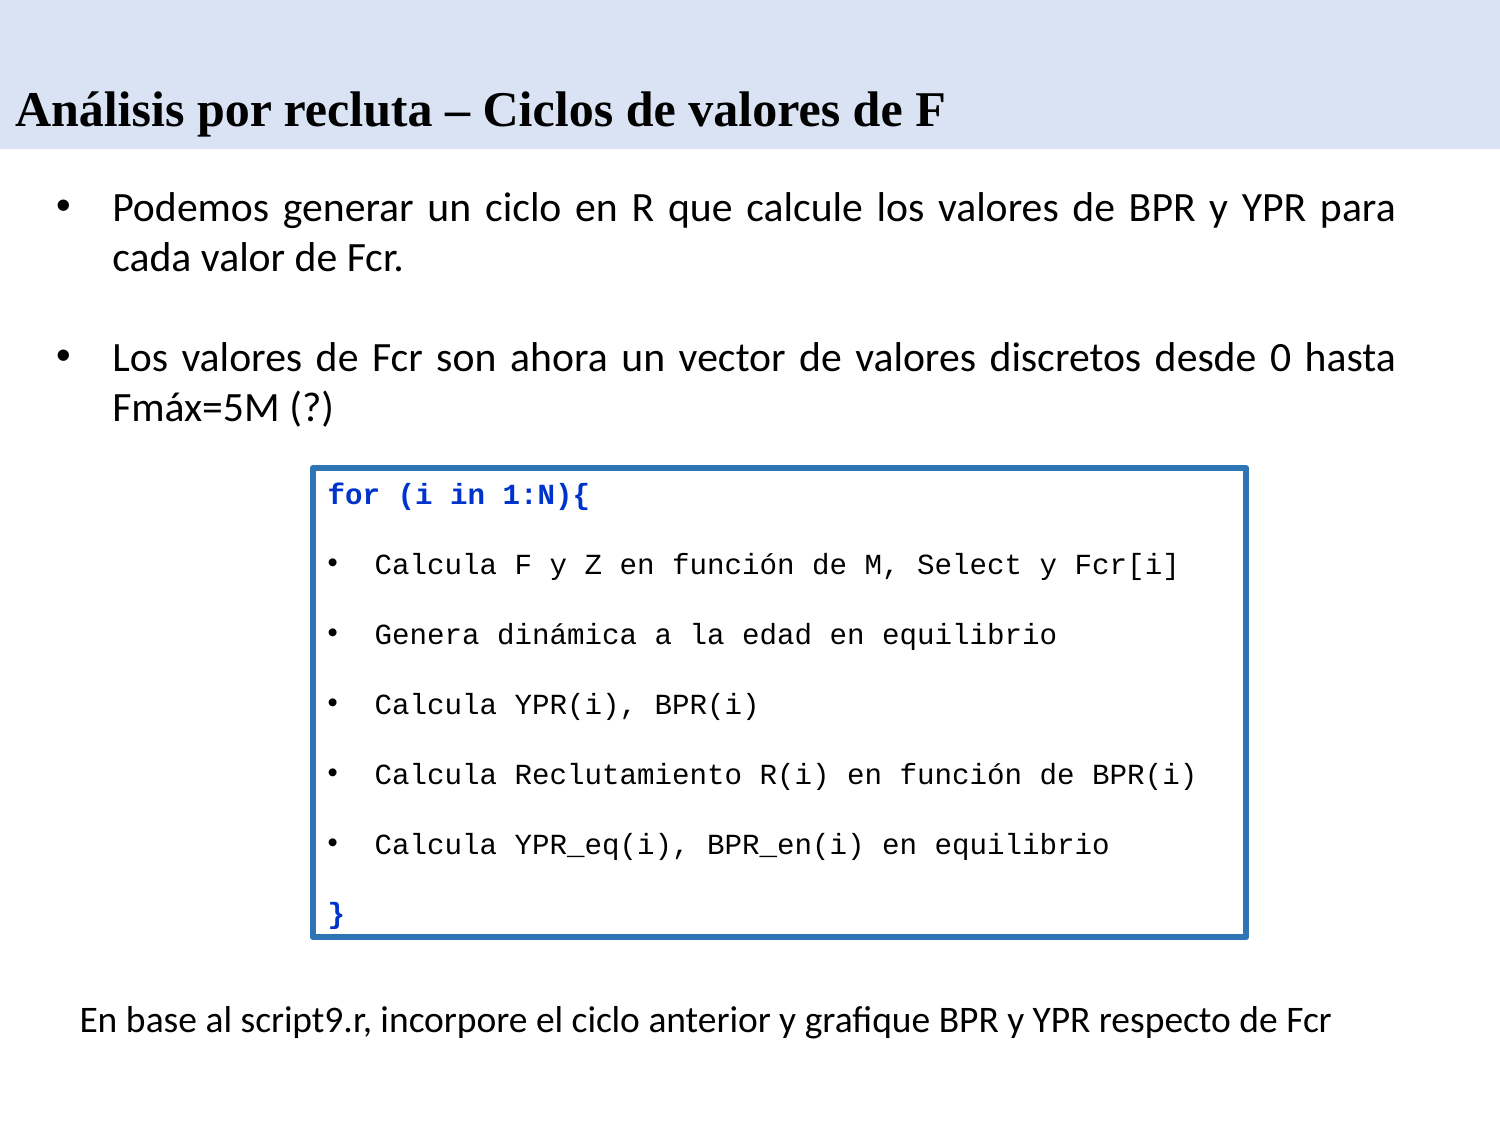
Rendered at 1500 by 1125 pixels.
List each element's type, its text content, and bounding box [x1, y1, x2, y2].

text_box Análisis por recluta – Ciclos de valores de F [0, 0, 1500, 149]
text_box Podemos generar un ciclo en R que calcule los valores de BPR y YPR para cada valor de Fcr. Los valores de Fcr son ahora un vector de valores discretos desde 0 hasta Fmáx=5M (?) [41, 172, 1412, 488]
text_box En base al script9.r, incorpore el ciclo anterior y grafique BPR y YPR respecto de Fcr [64, 987, 1353, 1048]
text_box for (i in 1:N){ Calcula F y Z en función de M, Select y Fcr[i] Genera dinámica a la edad en equilibrio Calcula YPR(i), BPR(i) Calcula Reclutamiento R(i) en función de BPR(i) Calcula YPR_eq(i), BPR_en(i) en equilibrio } [312, 467, 1247, 938]
